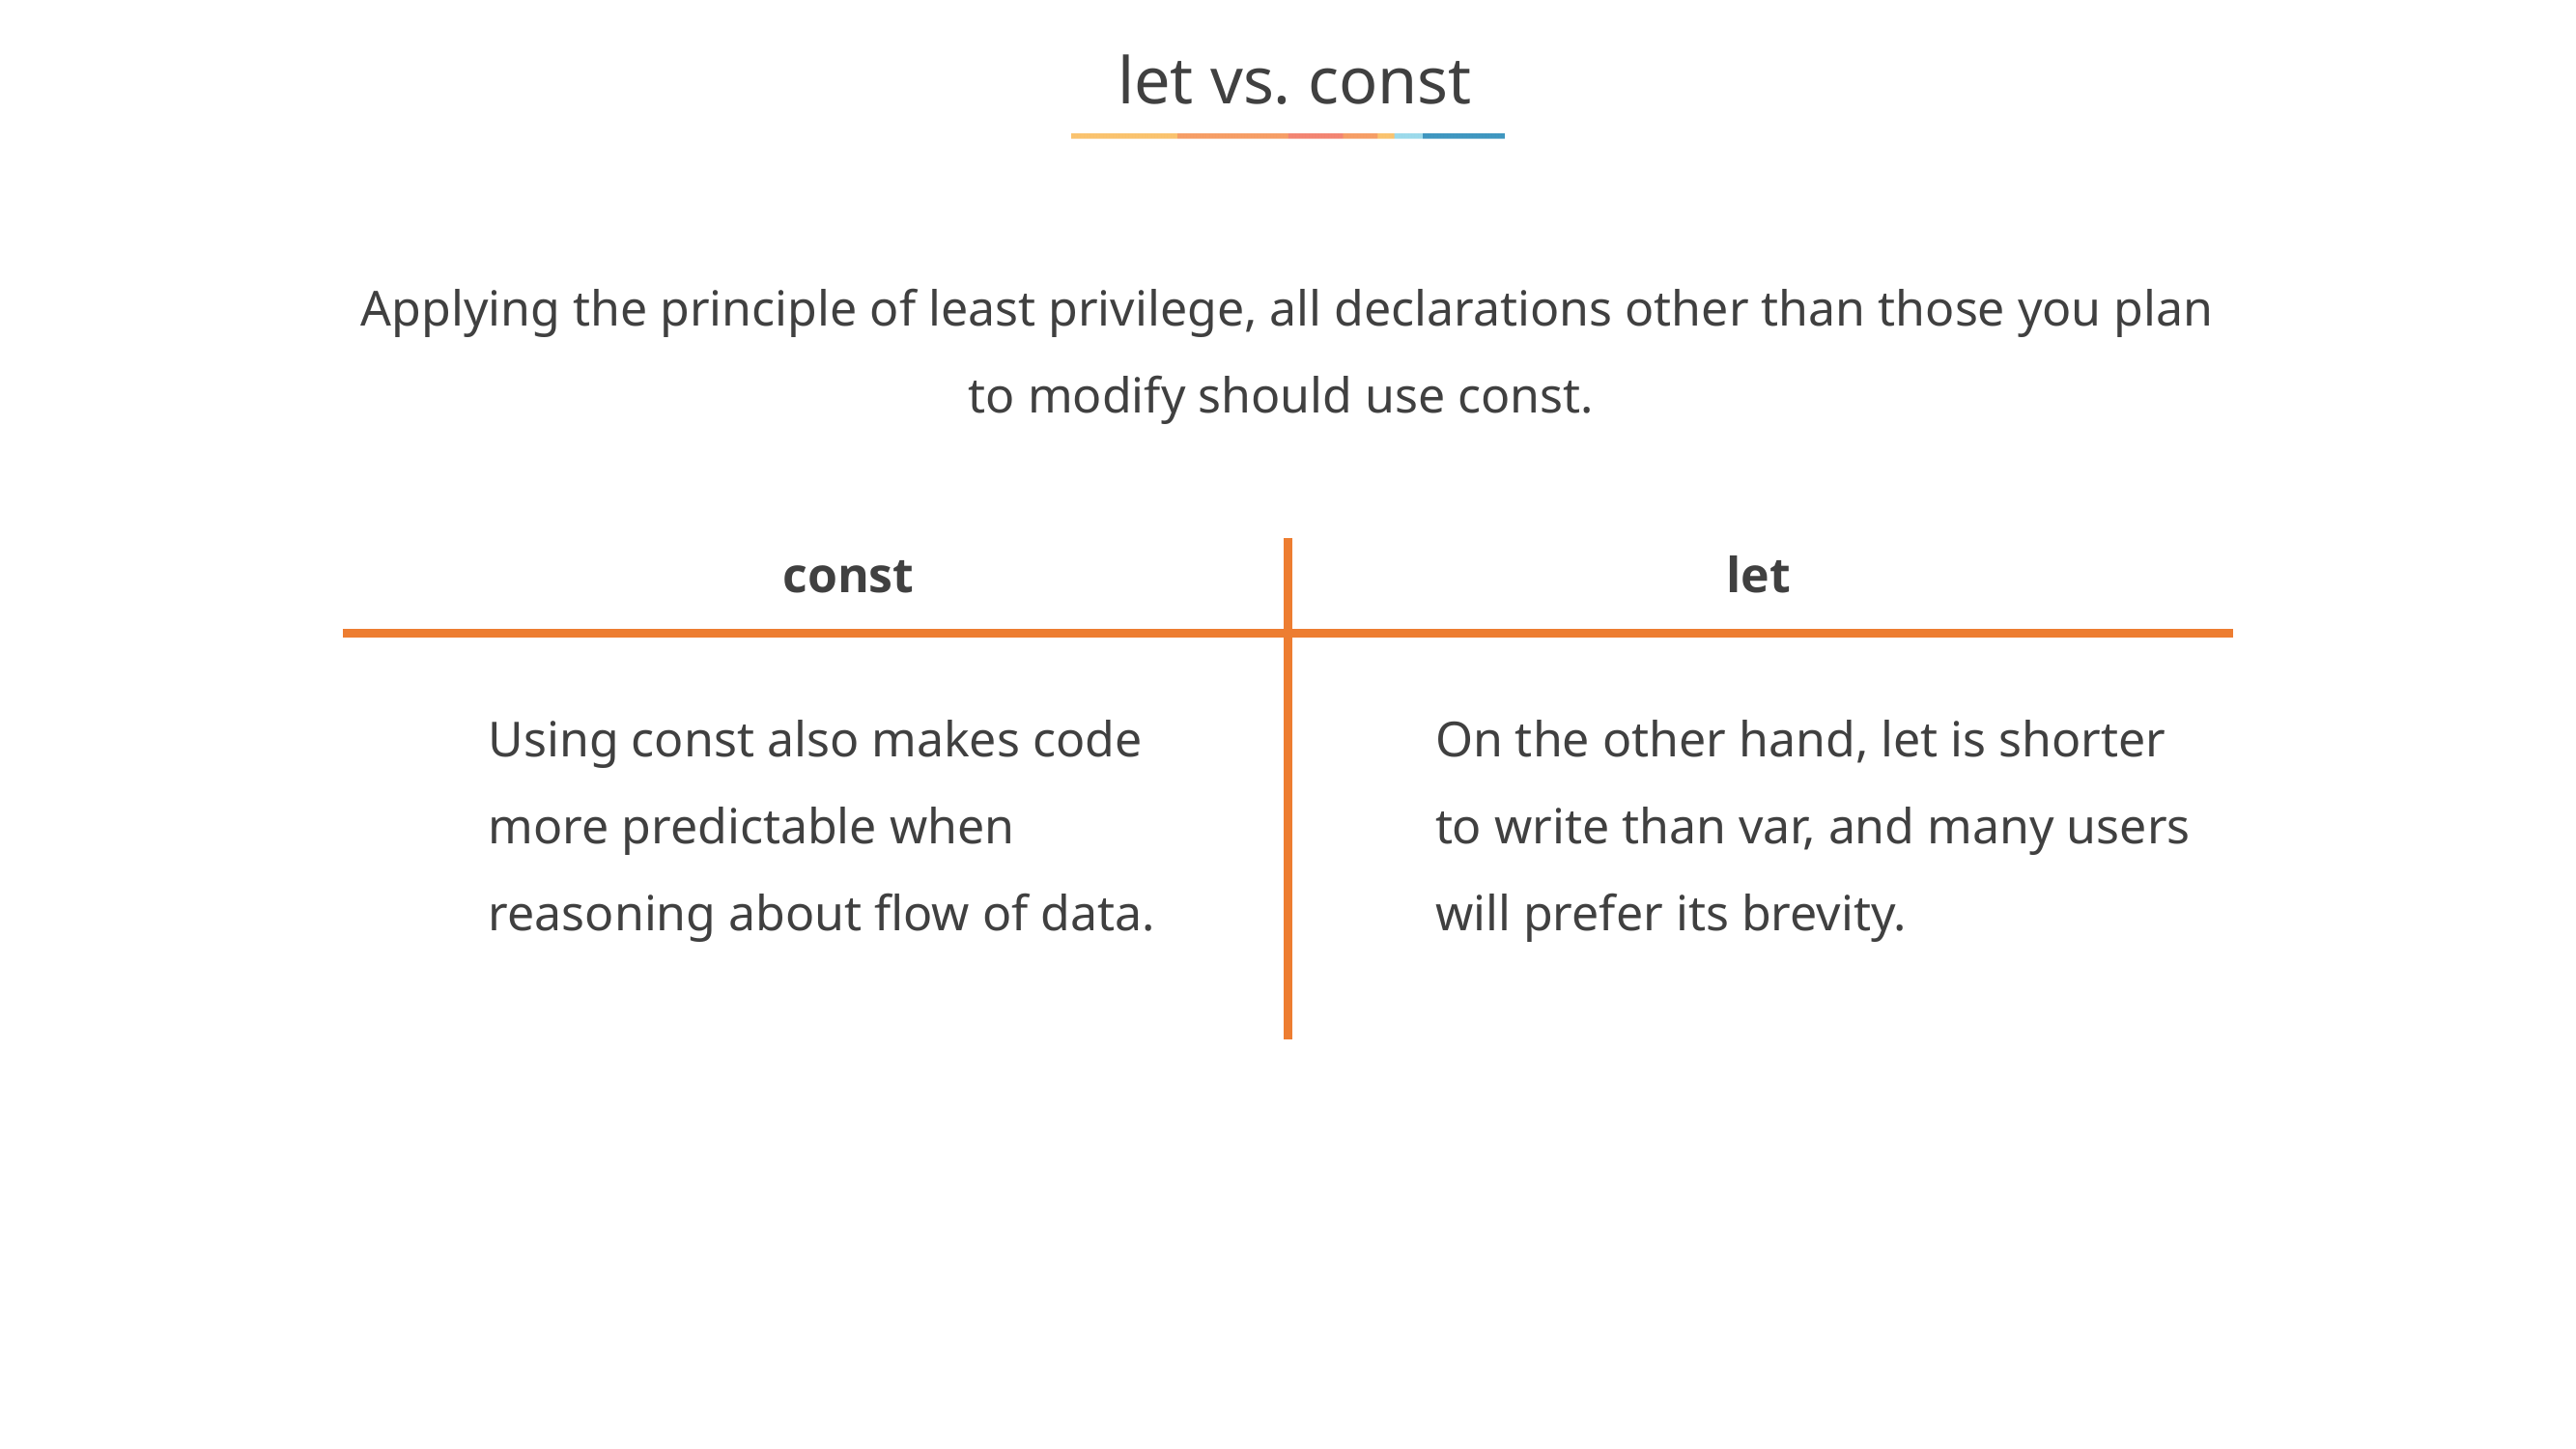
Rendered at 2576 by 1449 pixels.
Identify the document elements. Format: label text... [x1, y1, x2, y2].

text_box On the other hand, let is shorter to write than var, and many users will prefer its brevity. [1421, 672, 2215, 949]
text_box Using const also makes code more predictable when reasoning about flow of data. [473, 672, 1260, 949]
text_box const [718, 537, 979, 611]
picture [1071, 114, 1505, 158]
text_box Applying the principle of least privilege, all declarations other than those you plan to modify should use const. [326, 242, 2250, 431]
text_box let vs. const [0, 30, 2576, 137]
text_box let [1605, 537, 1911, 611]
